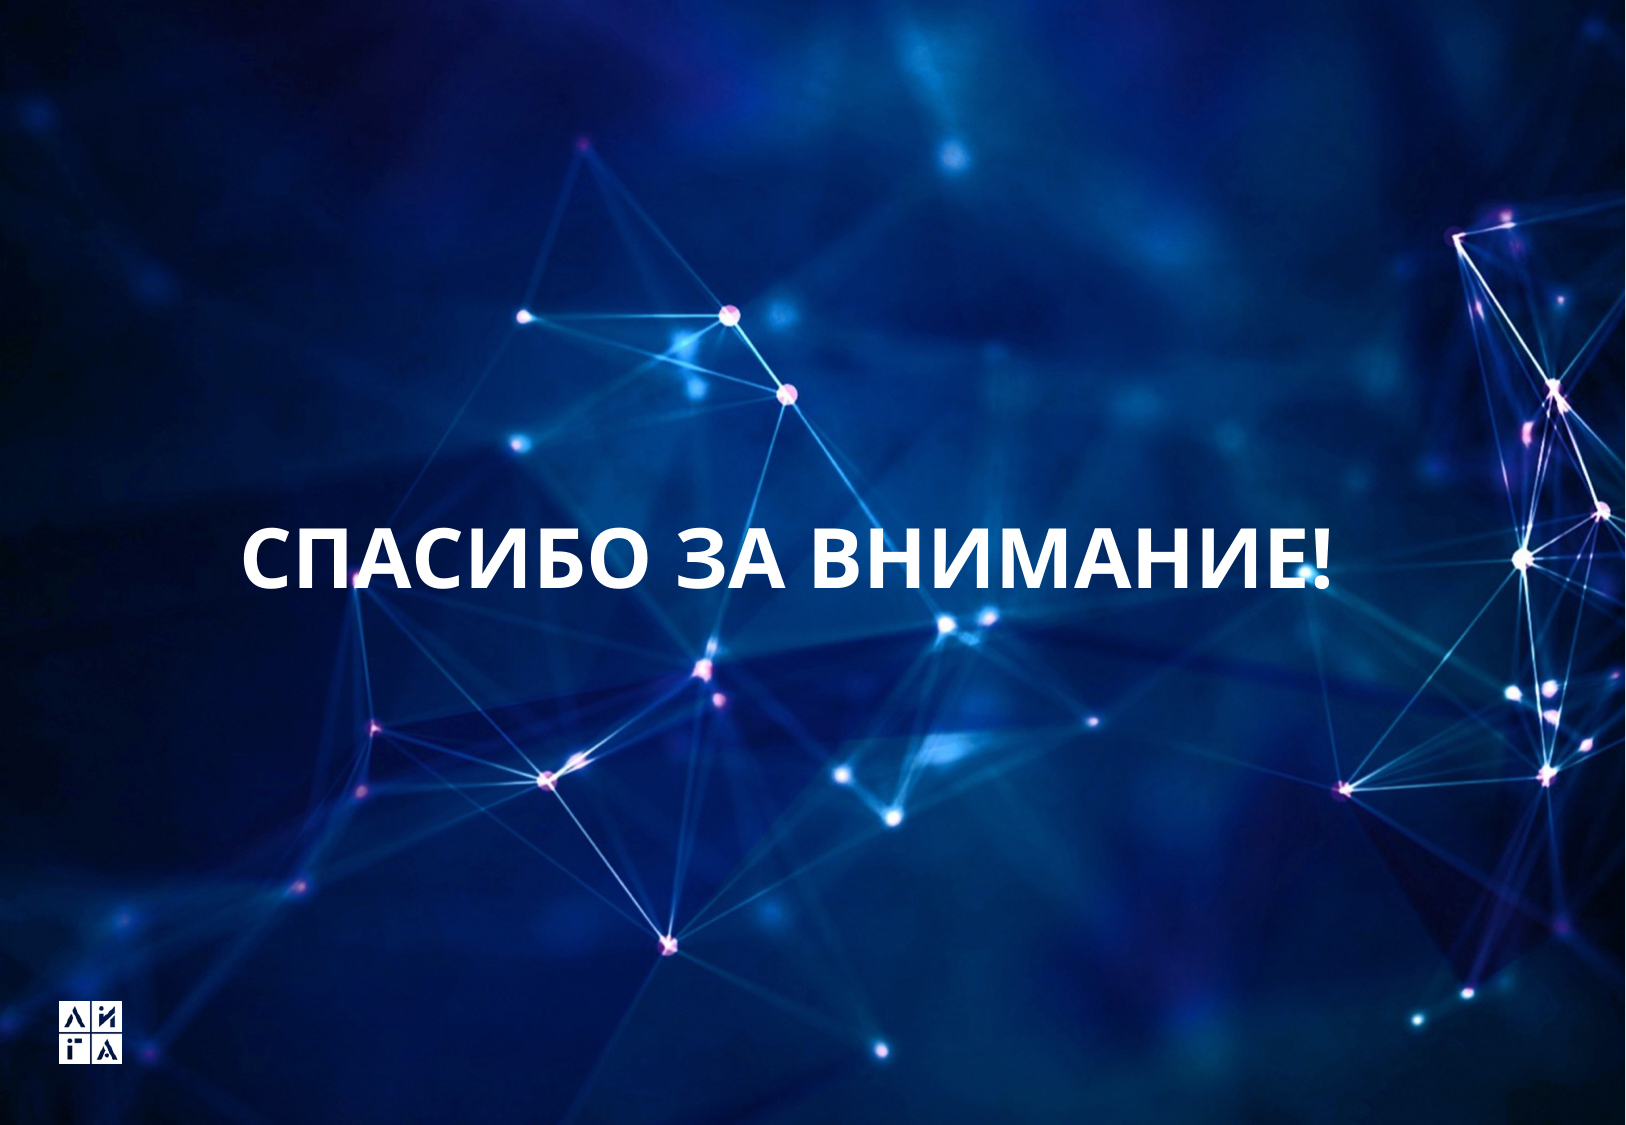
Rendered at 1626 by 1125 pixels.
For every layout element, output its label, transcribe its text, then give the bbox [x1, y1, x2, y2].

title СПАСИБО ЗА ВНИМАНИЕ! [224, 480, 1392, 643]
picture [0, 0, 1626, 1125]
